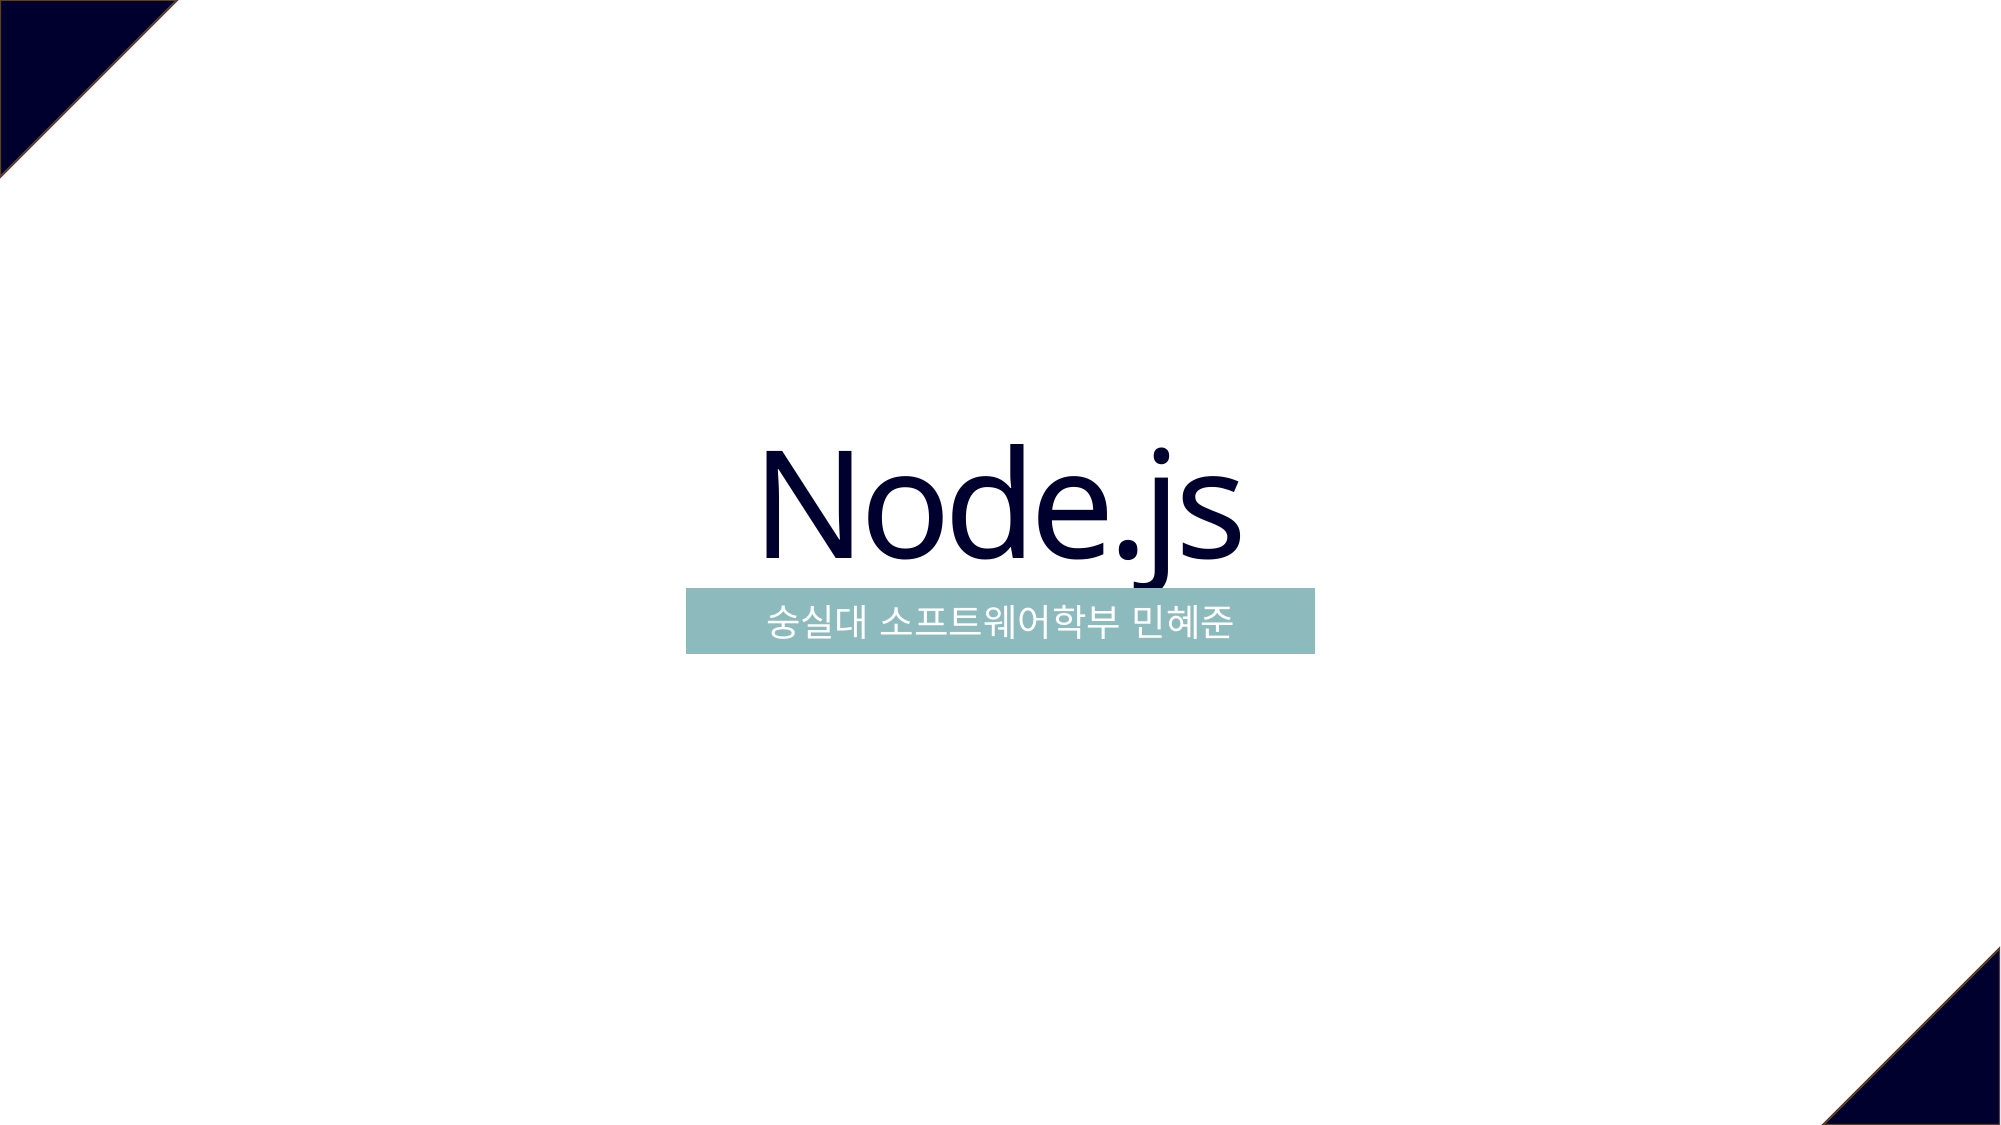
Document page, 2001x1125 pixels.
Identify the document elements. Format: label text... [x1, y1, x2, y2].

text_box Node.js [737, 401, 1263, 588]
text_box 숭실대 소프트웨어학부 민혜준 [686, 588, 1315, 654]
